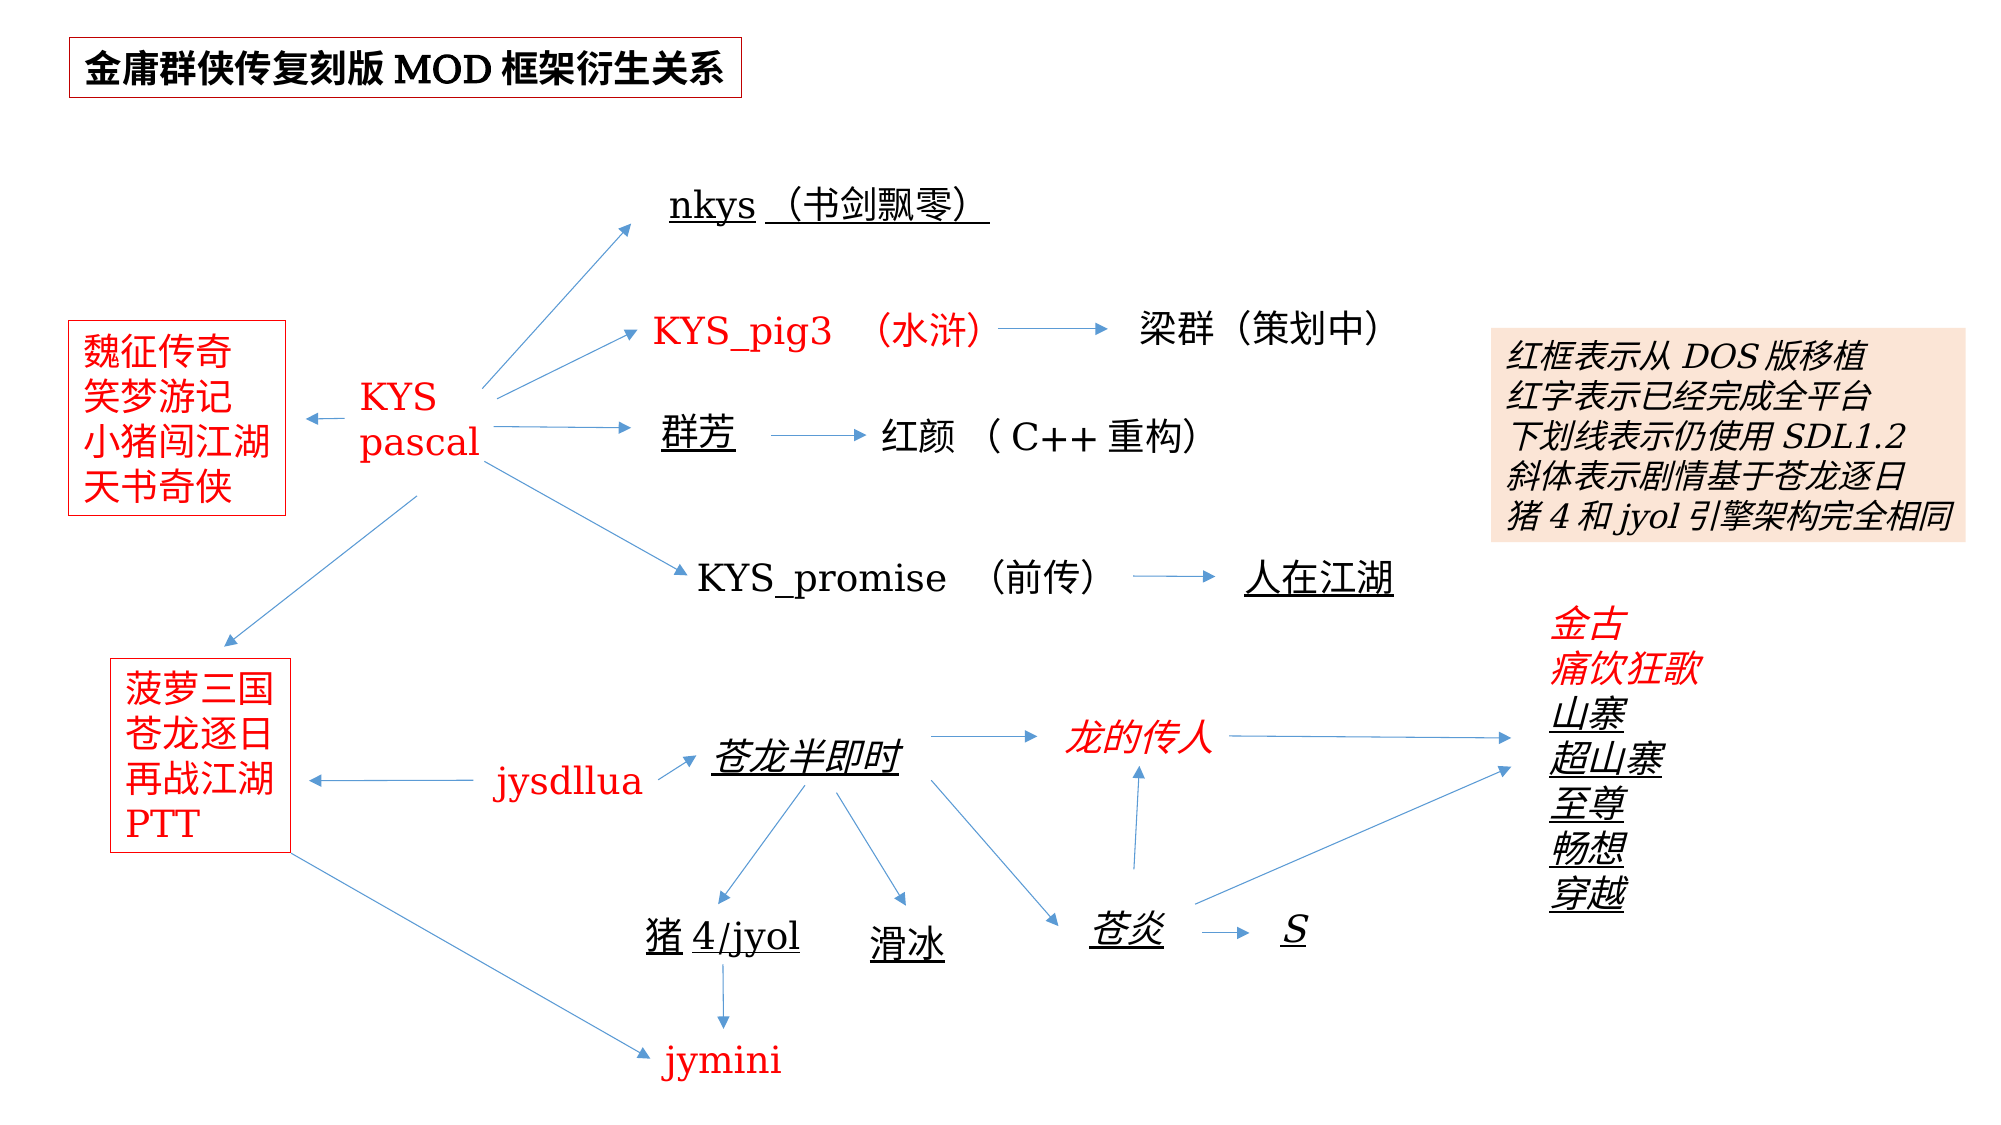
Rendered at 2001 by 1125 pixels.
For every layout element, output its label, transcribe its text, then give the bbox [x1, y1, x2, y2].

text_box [497, 330, 659, 399]
text_box KYS_promise （前传） [681, 546, 1134, 606]
text_box 人在江湖 [1229, 546, 1410, 606]
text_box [482, 223, 632, 389]
text_box 滑冰 [854, 912, 960, 972]
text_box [484, 461, 688, 576]
text_box KYS pascal [344, 365, 495, 471]
text_box 金古 痛饮狂歌 山寨 超山寨 至尊 畅想 穿越 [1534, 592, 1715, 923]
text_box 苍龙半即时 [696, 725, 914, 786]
text_box 群芳 [646, 401, 752, 461]
text_box S [1265, 905, 1321, 958]
text_box 苍炎 [1074, 898, 1180, 958]
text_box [718, 786, 805, 905]
text_box 魏征传奇 笑梦游记 小猪闯江湖 天书奇侠 [68, 320, 286, 516]
text_box 红颜 （C++重构） [866, 405, 1235, 465]
text_box 龙的传人 [1049, 706, 1230, 766]
text_box 红框表示从DOS版移植 红字表示已经完成全平台 下划线表示仍使用SDL1.2 斜体表示剧情基于苍龙逐日 猪4和jyol引擎架构完全相同 [1491, 327, 1966, 543]
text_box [1133, 766, 1140, 870]
text_box jysdllua [481, 749, 659, 810]
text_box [836, 792, 906, 906]
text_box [291, 853, 658, 1060]
text_box 菠萝三国 苍龙逐日 再战江湖 PTT [110, 658, 291, 853]
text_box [647, 755, 696, 781]
text_box 金庸群侠传复刻版MOD框架衍生关系 [69, 37, 742, 98]
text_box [224, 495, 417, 647]
text_box 梁群（策划中） [1124, 297, 1418, 358]
text_box nkys（书剑飘零） [654, 173, 1006, 234]
text_box 猪4/jyol [658, 904, 816, 965]
text_box KYS_pig3 （水浒） [637, 299, 1019, 360]
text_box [931, 780, 1059, 927]
text_box jymini [650, 1028, 797, 1089]
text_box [1195, 766, 1512, 905]
